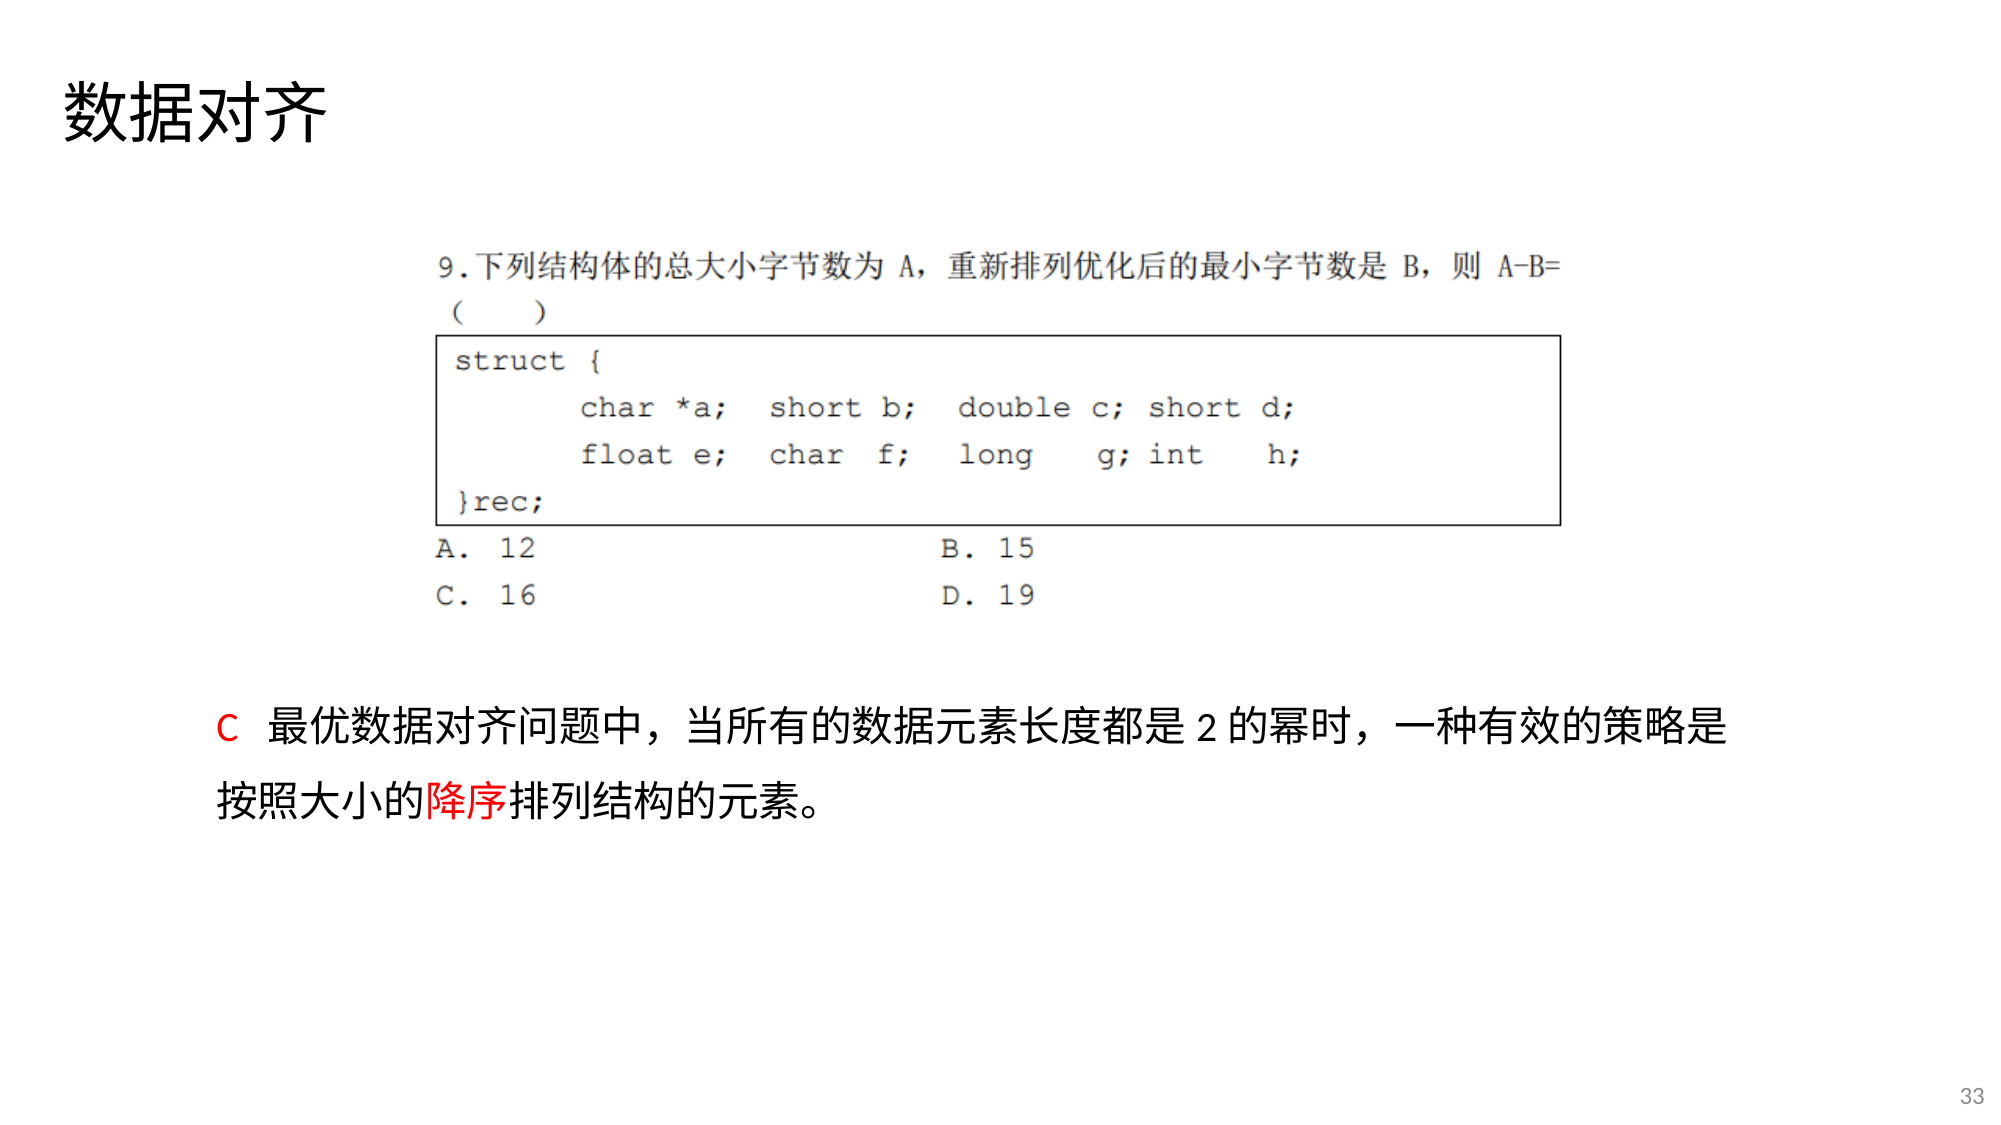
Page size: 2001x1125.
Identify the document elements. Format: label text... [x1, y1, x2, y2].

picture [367, 213, 1610, 650]
slide_number 33 [1550, 1065, 2000, 1125]
text_box C 最优数据对齐问题中，当所有的数据元素长度都是2的幂时，一种有效的策略是按照大小的降序排列结构的元素。 [201, 667, 1756, 929]
text_box 数据对齐 [47, 62, 1165, 158]
